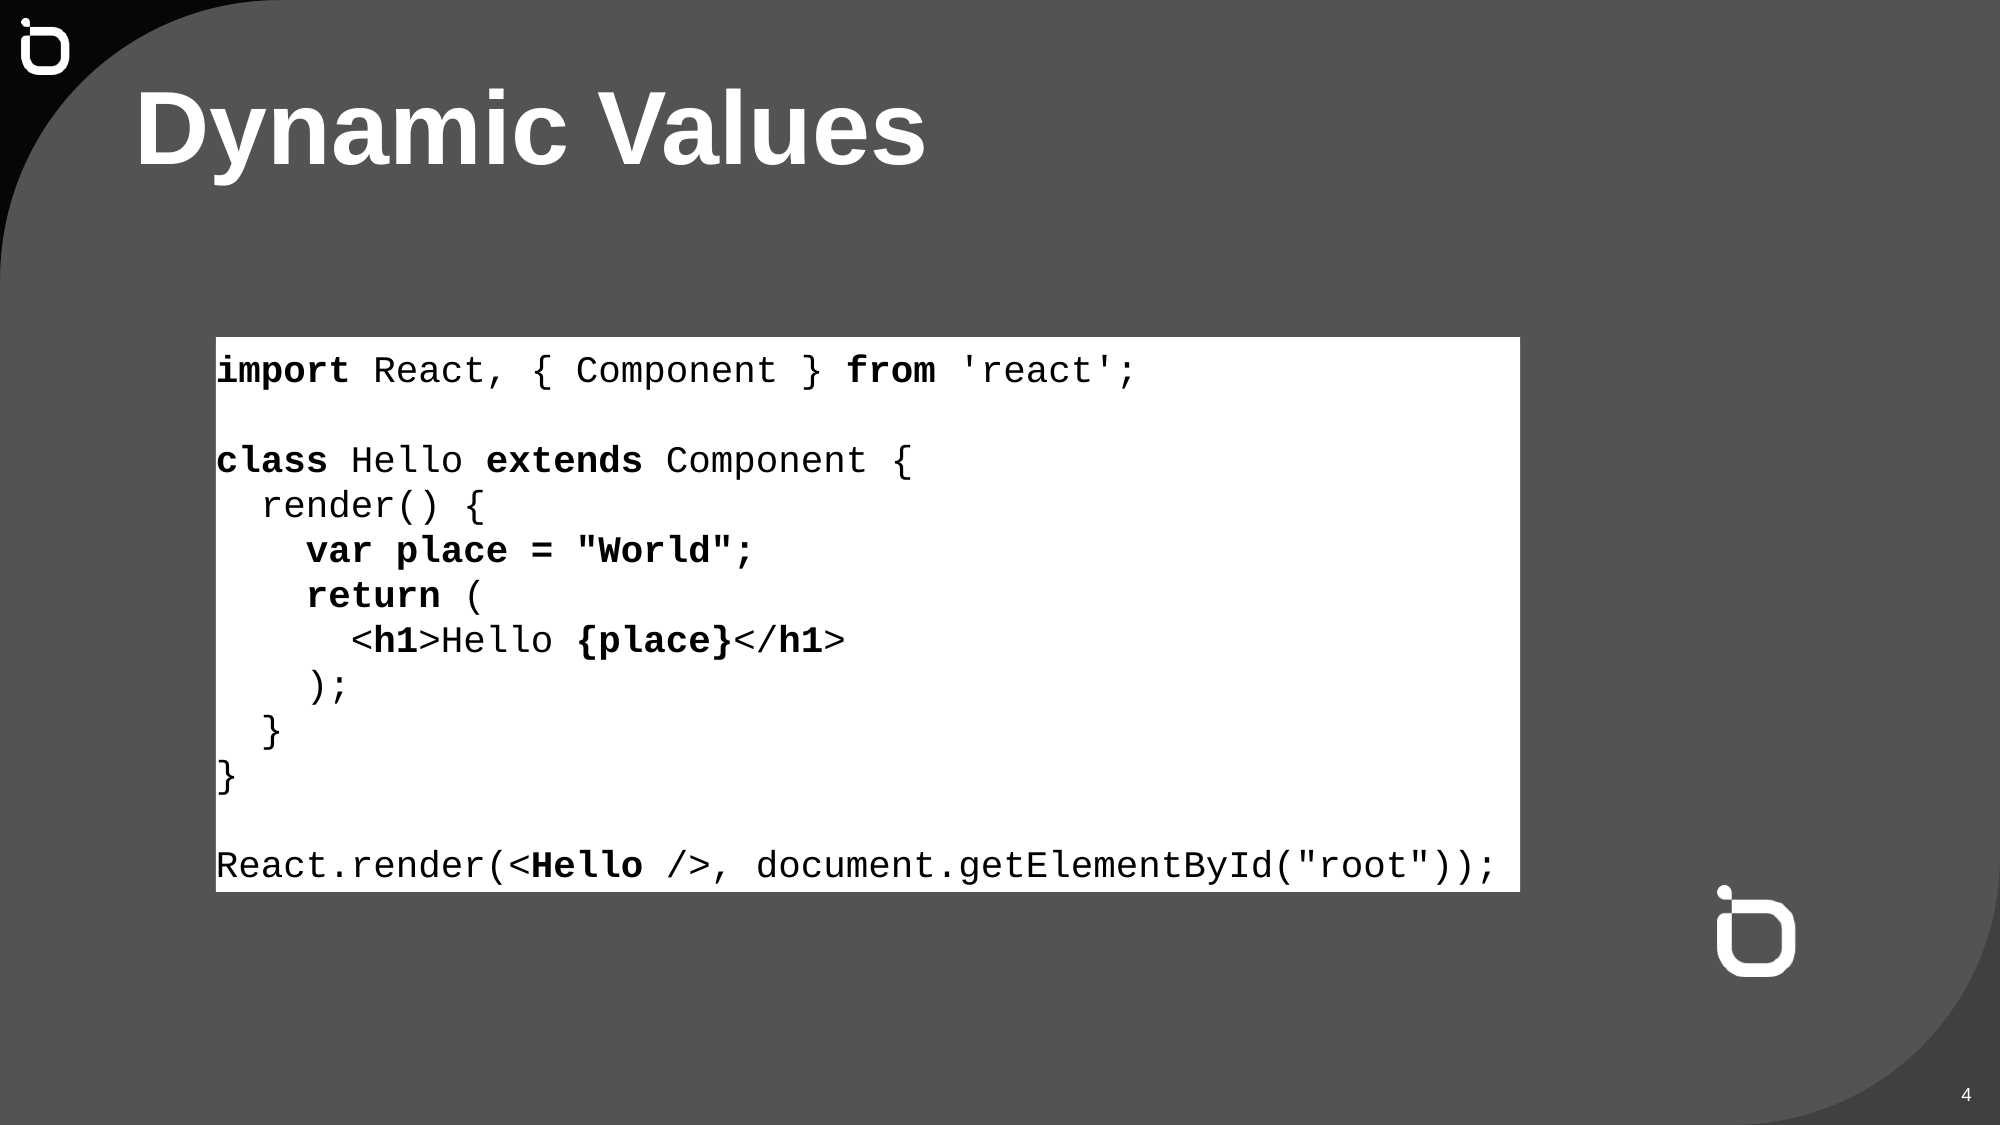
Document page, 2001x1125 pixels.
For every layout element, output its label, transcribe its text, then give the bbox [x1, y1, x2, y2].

text_box import React, { Component } from 'react'; class Hello extends Component { render() { var place = "World"; return ( <h1>Hello {place}</h1> ); } } React.render(<Hello />, document.getElementById("root")); [215, 337, 1521, 892]
text_box [1866, 1074, 1972, 1105]
picture [1717, 884, 1803, 977]
picture [21, 17, 74, 75]
text_box [165, 250, 1244, 922]
title Dynamic Values [134, 75, 1709, 223]
